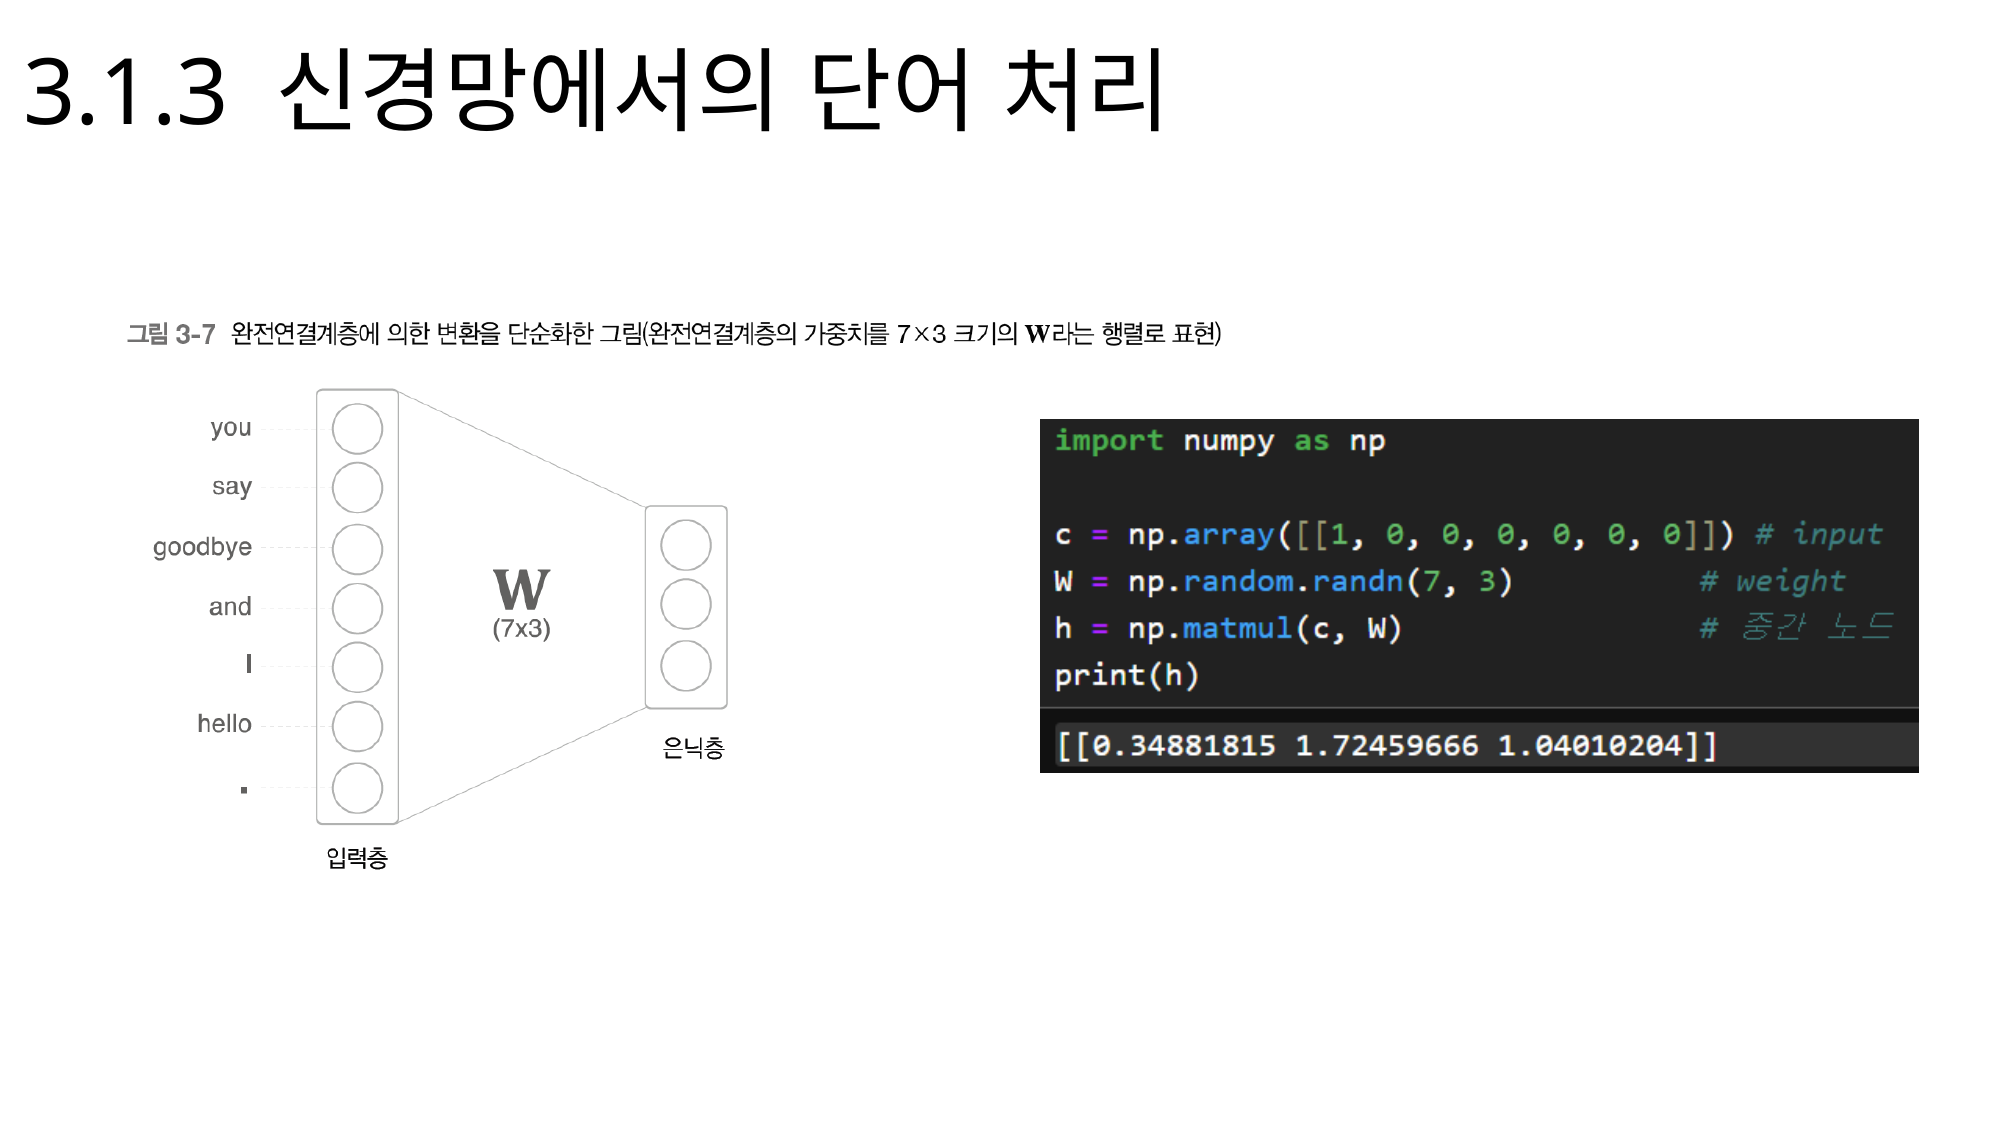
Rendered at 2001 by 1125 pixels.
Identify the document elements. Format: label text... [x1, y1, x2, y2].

title 3.1.3 신경망에서의 단어 처리 [8, 0, 1733, 204]
picture [119, 315, 1919, 878]
